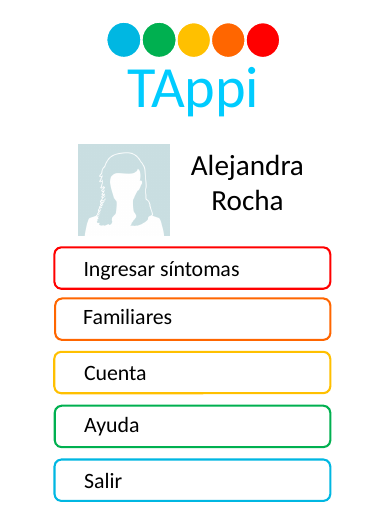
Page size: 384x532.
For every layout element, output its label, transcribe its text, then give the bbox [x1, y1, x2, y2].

picture [78, 144, 170, 236]
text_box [54, 457, 358, 504]
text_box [55, 295, 358, 342]
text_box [54, 403, 358, 450]
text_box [54, 349, 358, 396]
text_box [106, 21, 281, 128]
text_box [54, 245, 358, 291]
text_box Alejandra Rocha [166, 139, 329, 224]
